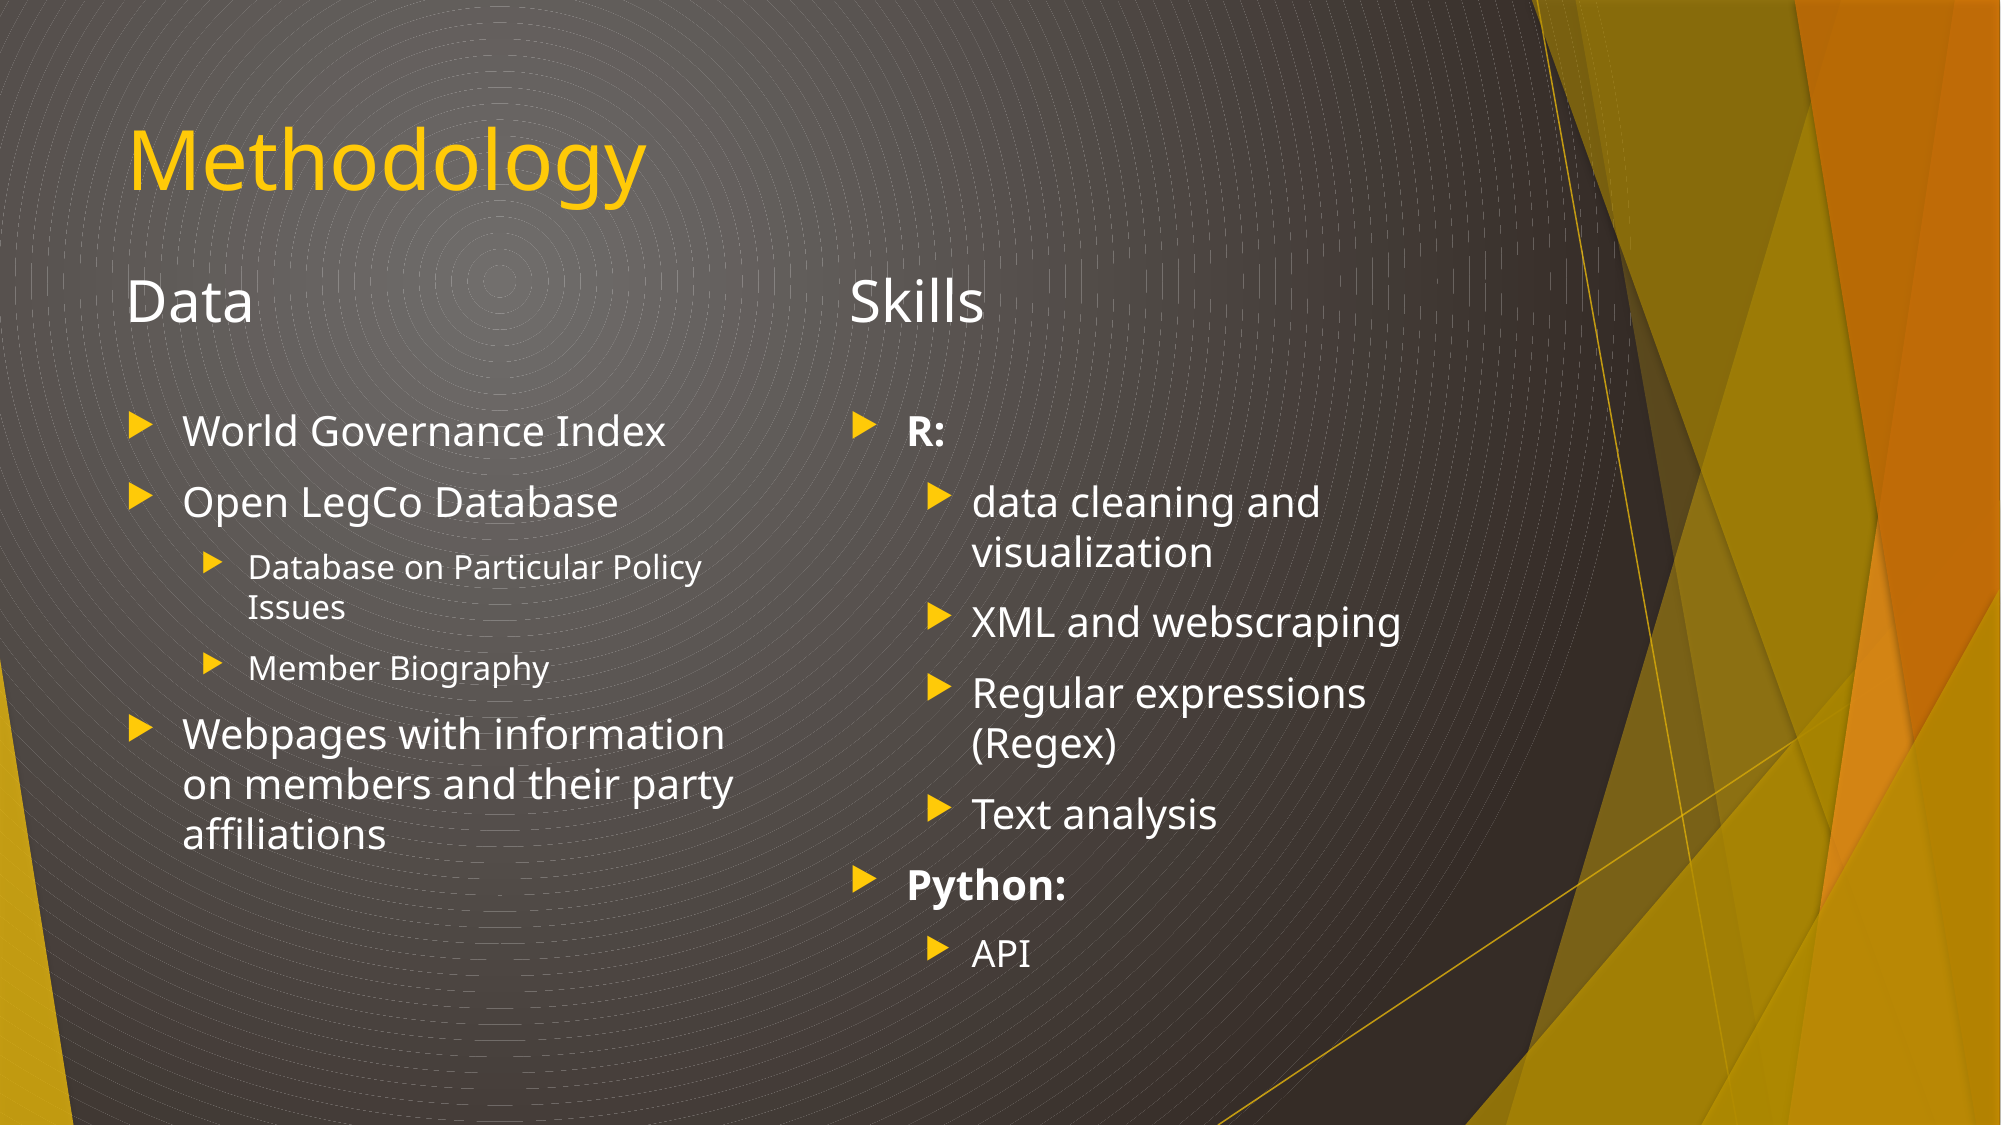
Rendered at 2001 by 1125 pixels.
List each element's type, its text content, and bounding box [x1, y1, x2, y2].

title Methodology [111, 99, 1522, 230]
list World Governance Index Open LegCo Database Database on Particular Policy Issues Member Biography Webpages with information on members and their party affiliations [110, 396, 798, 939]
list R: data cleaning and visualization XML and webscraping Regular expressions (Regex) Text analysis Python: API [834, 396, 1522, 939]
list Data [110, 246, 798, 342]
list Skills [834, 246, 1522, 342]
